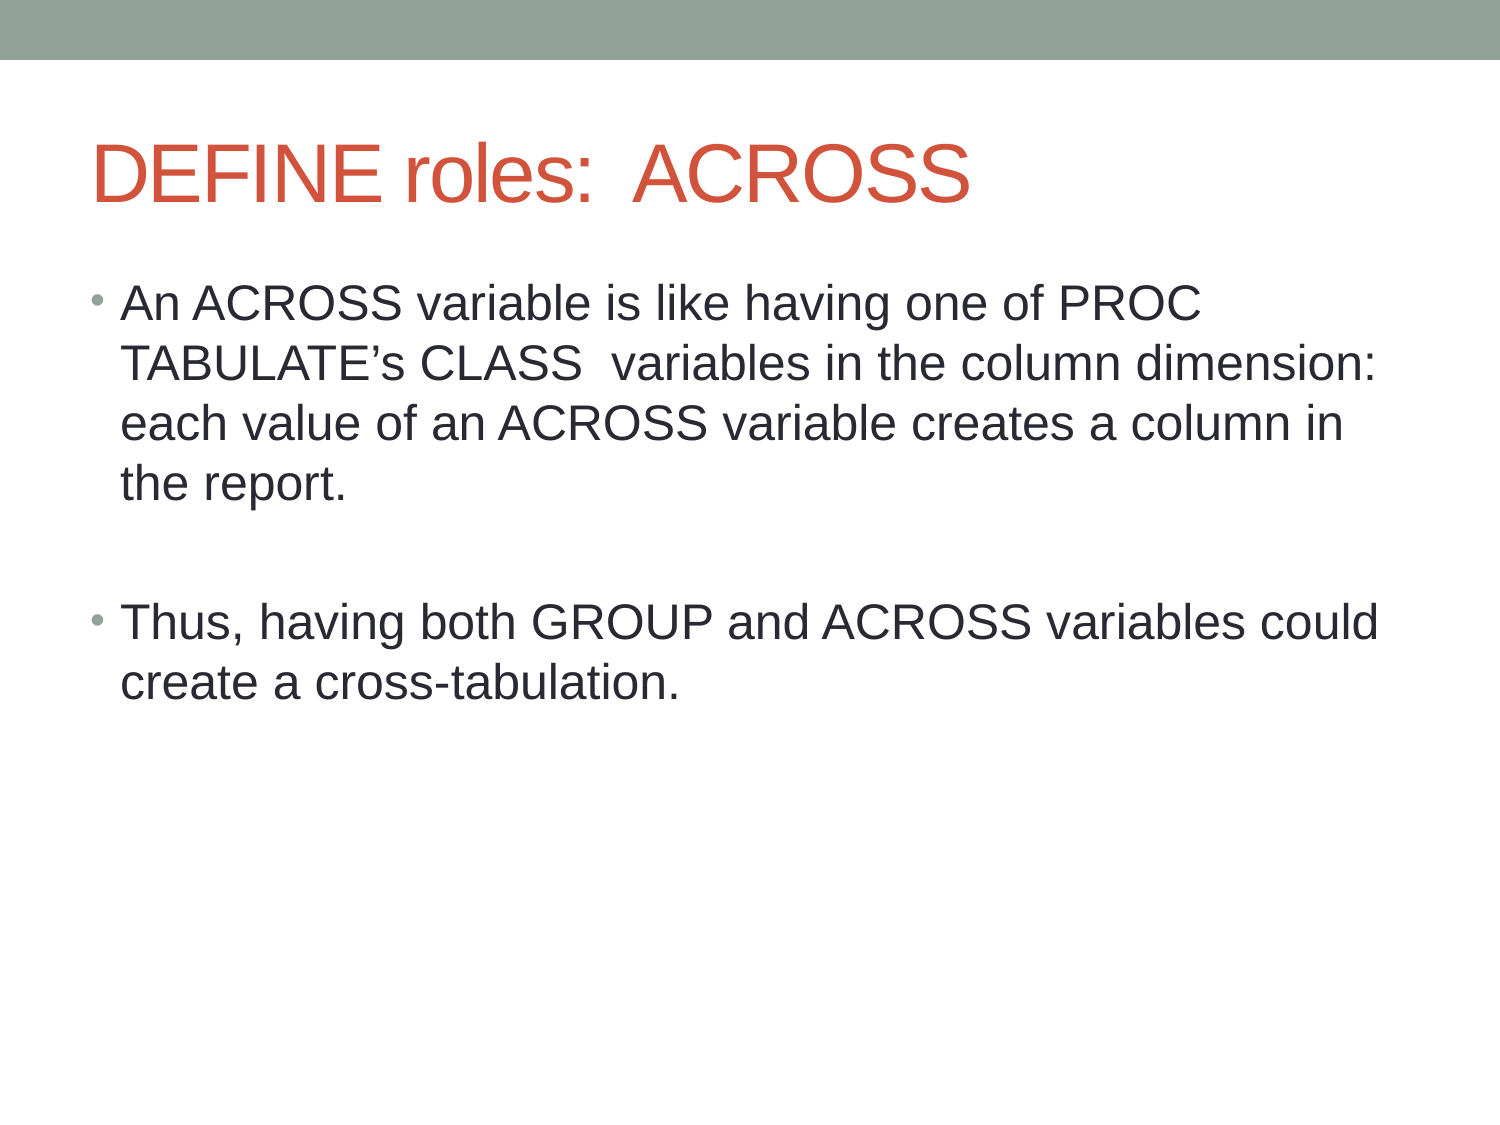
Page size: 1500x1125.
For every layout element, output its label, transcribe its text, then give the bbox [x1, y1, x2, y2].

title DEFINE roles: ACROSS [75, 87, 1425, 250]
list An ACROSS variable is like having one of PROC TABULATE’s CLASS variables in the column dimension: each value of an ACROSS variable creates a column in the report. Thus, having both GROUP and ACROSS variables could create a cross-tabulation. [75, 262, 1425, 1063]
